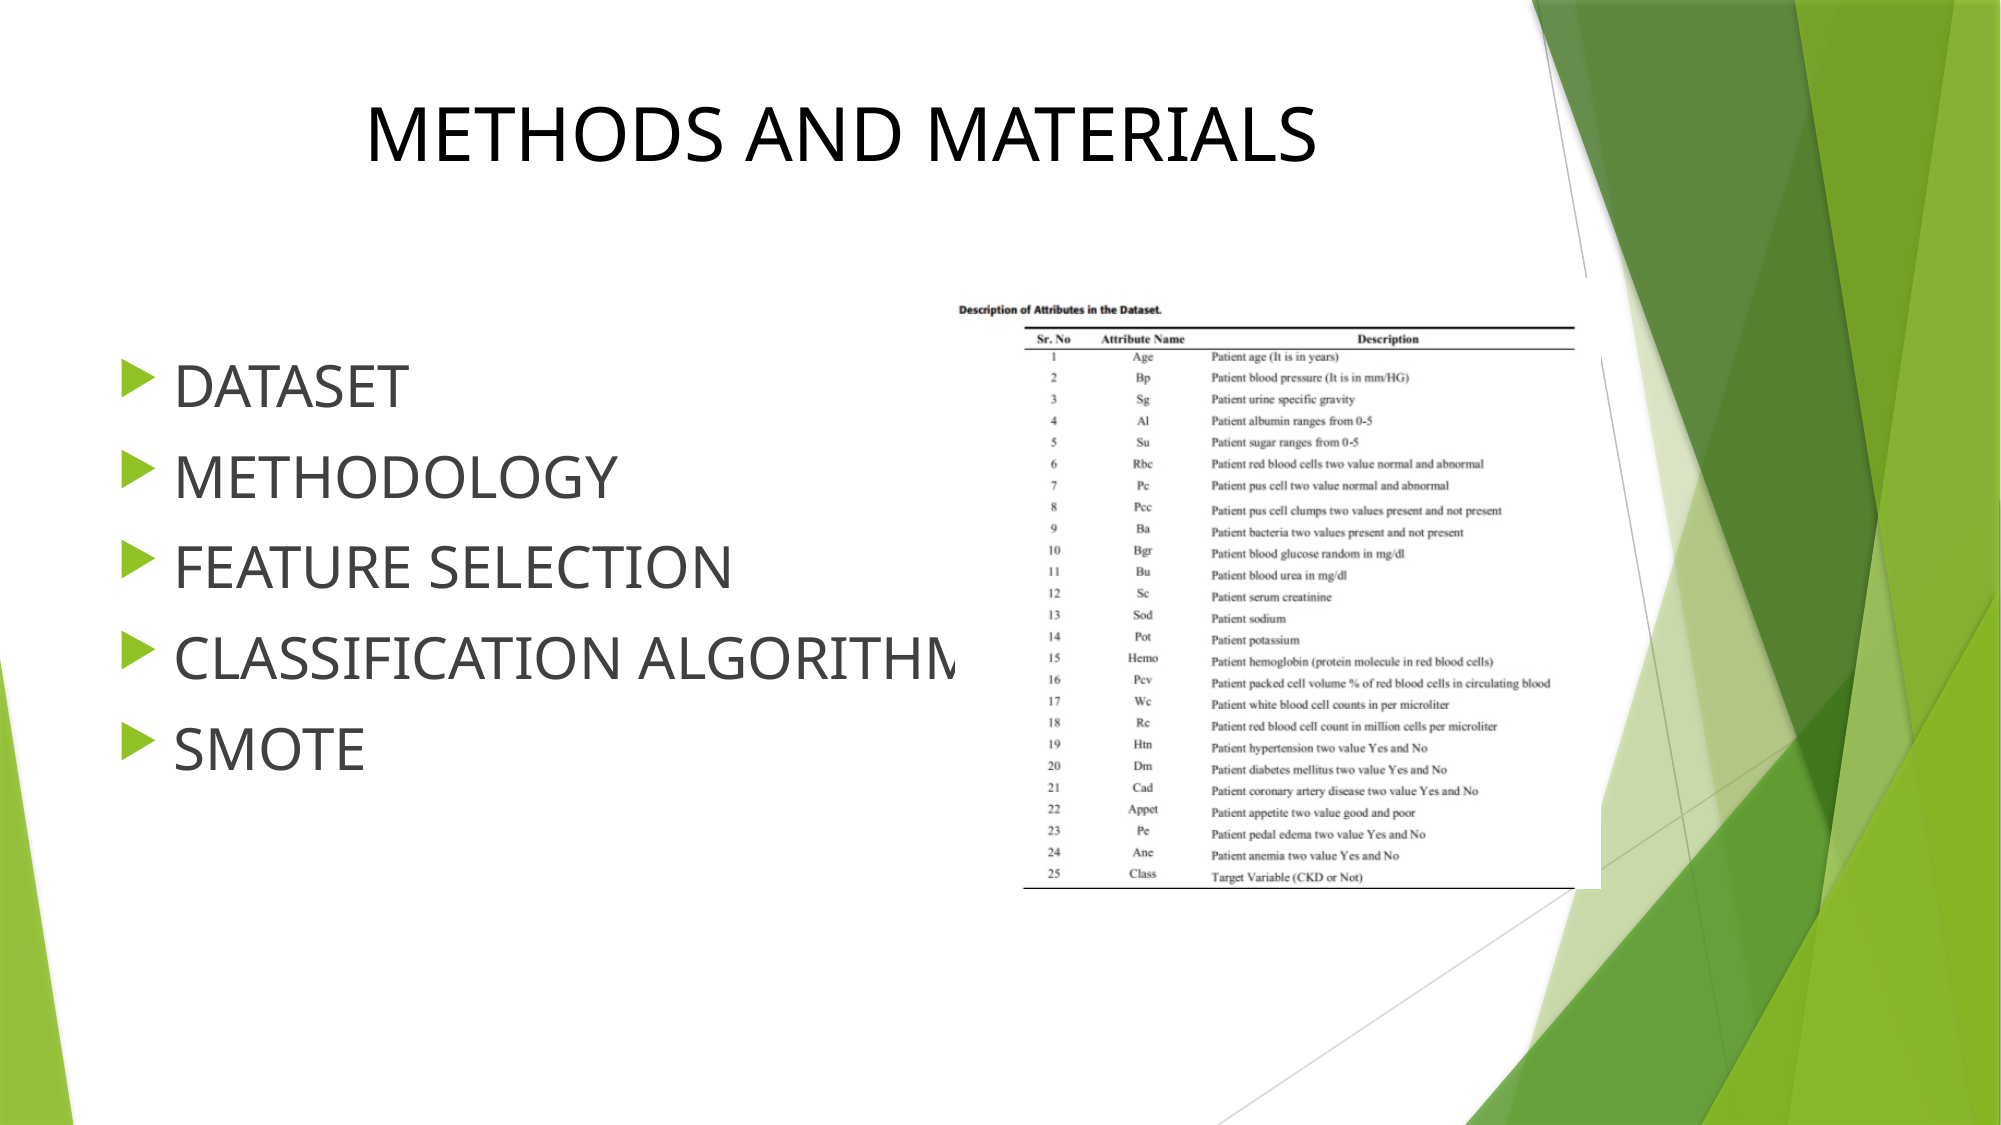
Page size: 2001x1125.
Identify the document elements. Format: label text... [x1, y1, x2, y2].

title METHODS AND MATERIALS [349, 79, 1760, 297]
list DATASET METHODOLOGY FEATURE SELECTION CLASSIFICATION ALGORITHMS SMOTE [102, 341, 950, 861]
picture [954, 277, 1601, 889]
